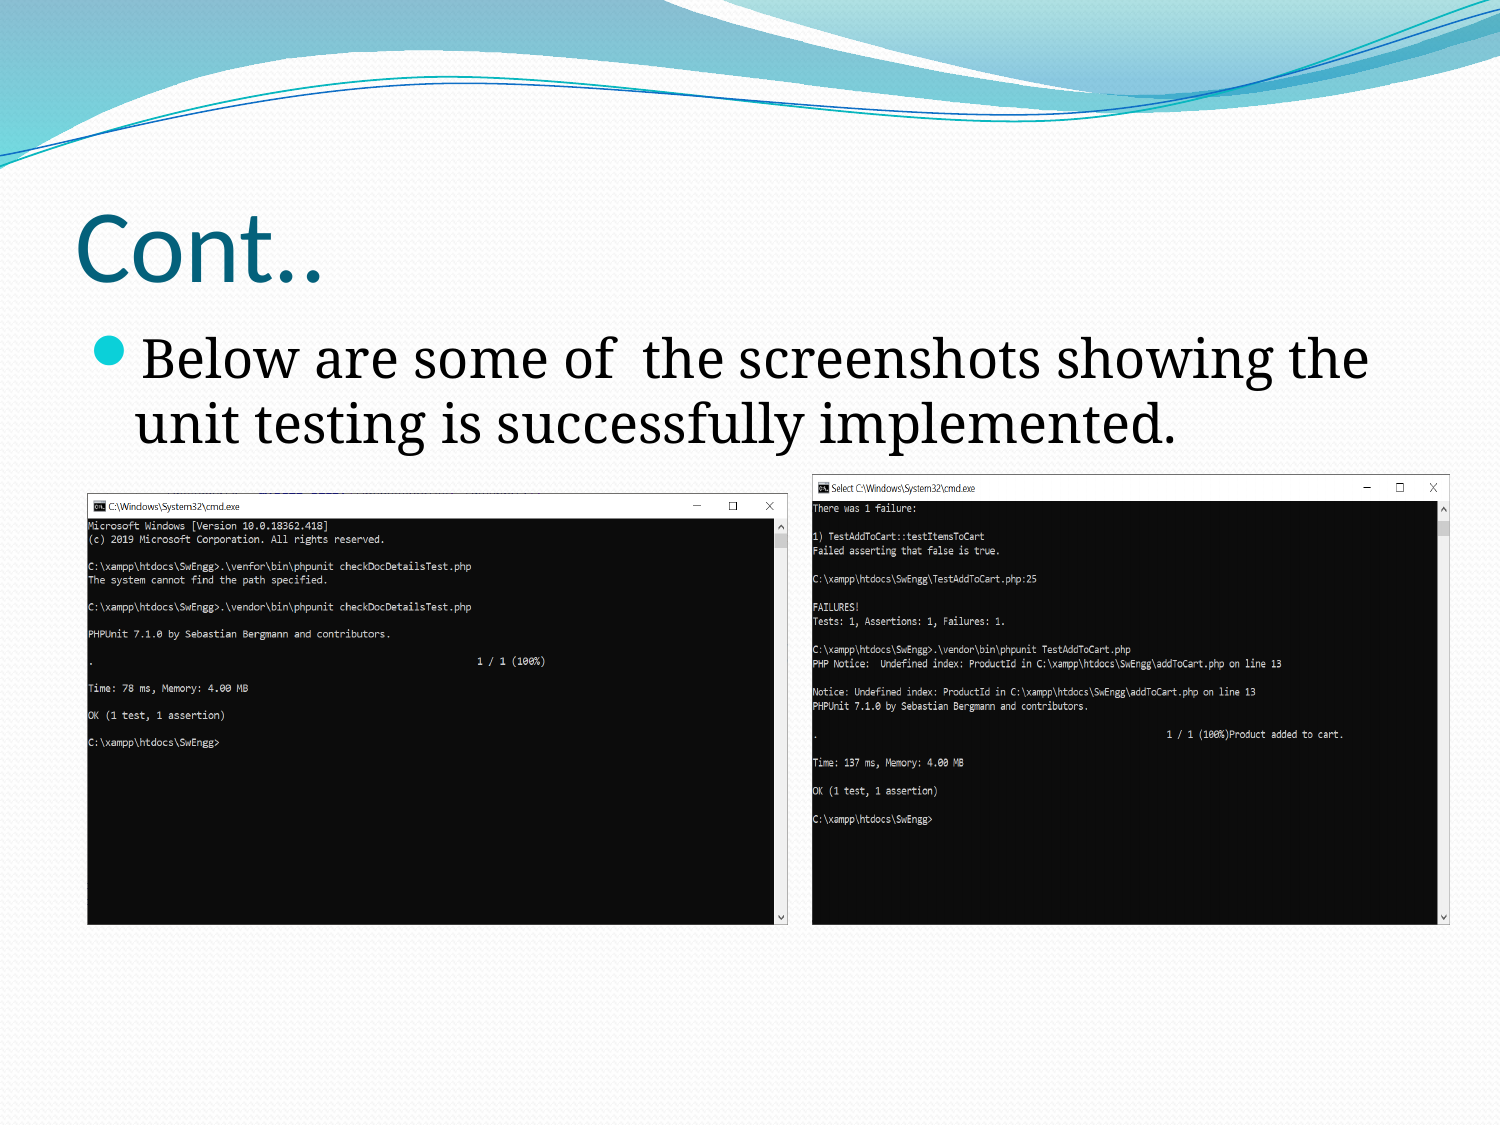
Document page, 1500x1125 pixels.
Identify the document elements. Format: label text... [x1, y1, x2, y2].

picture [812, 474, 1451, 925]
title Cont.. [75, 115, 1425, 303]
picture [87, 493, 788, 926]
list Below are some of the screenshots showing the unit testing is successfully implemented. [75, 317, 1425, 1038]
